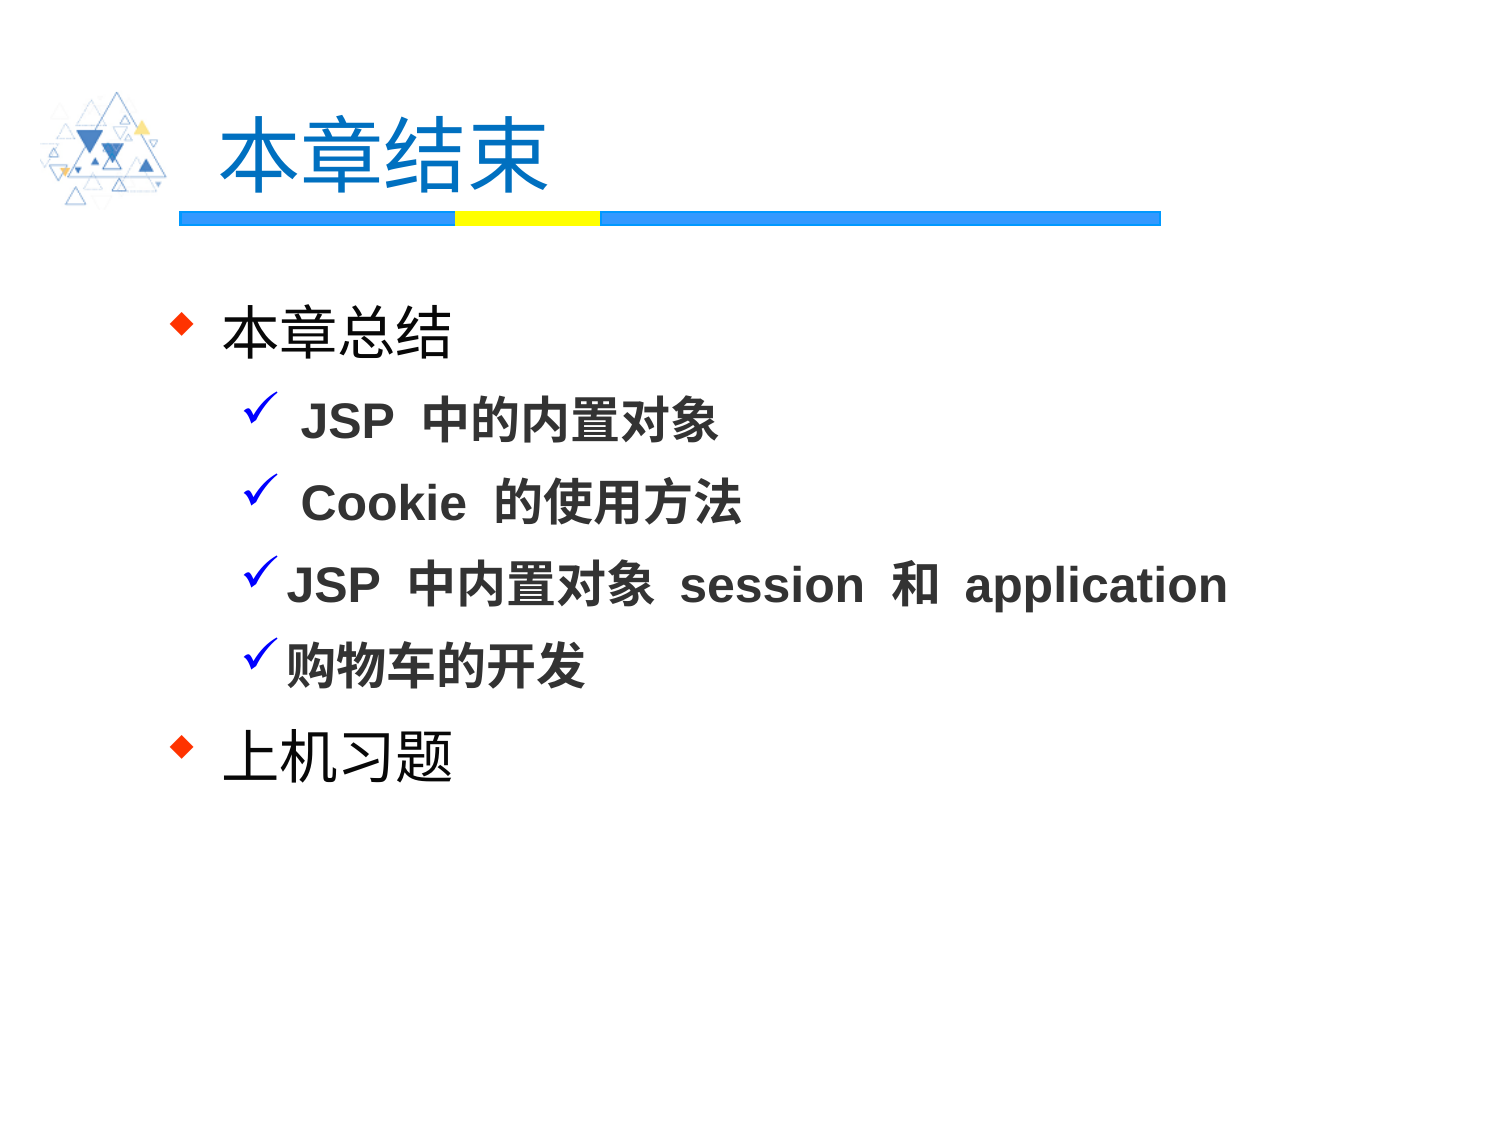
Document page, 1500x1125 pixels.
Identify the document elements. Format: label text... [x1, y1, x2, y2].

picture [40, 87, 171, 210]
list 本章总结 JSP 中的内置对象 Cookie 的使用方法 JSP 中内置对象 session 和 application 购物车的开发 上机习题 [149, 274, 1404, 1055]
title 本章结束 [202, 96, 954, 210]
